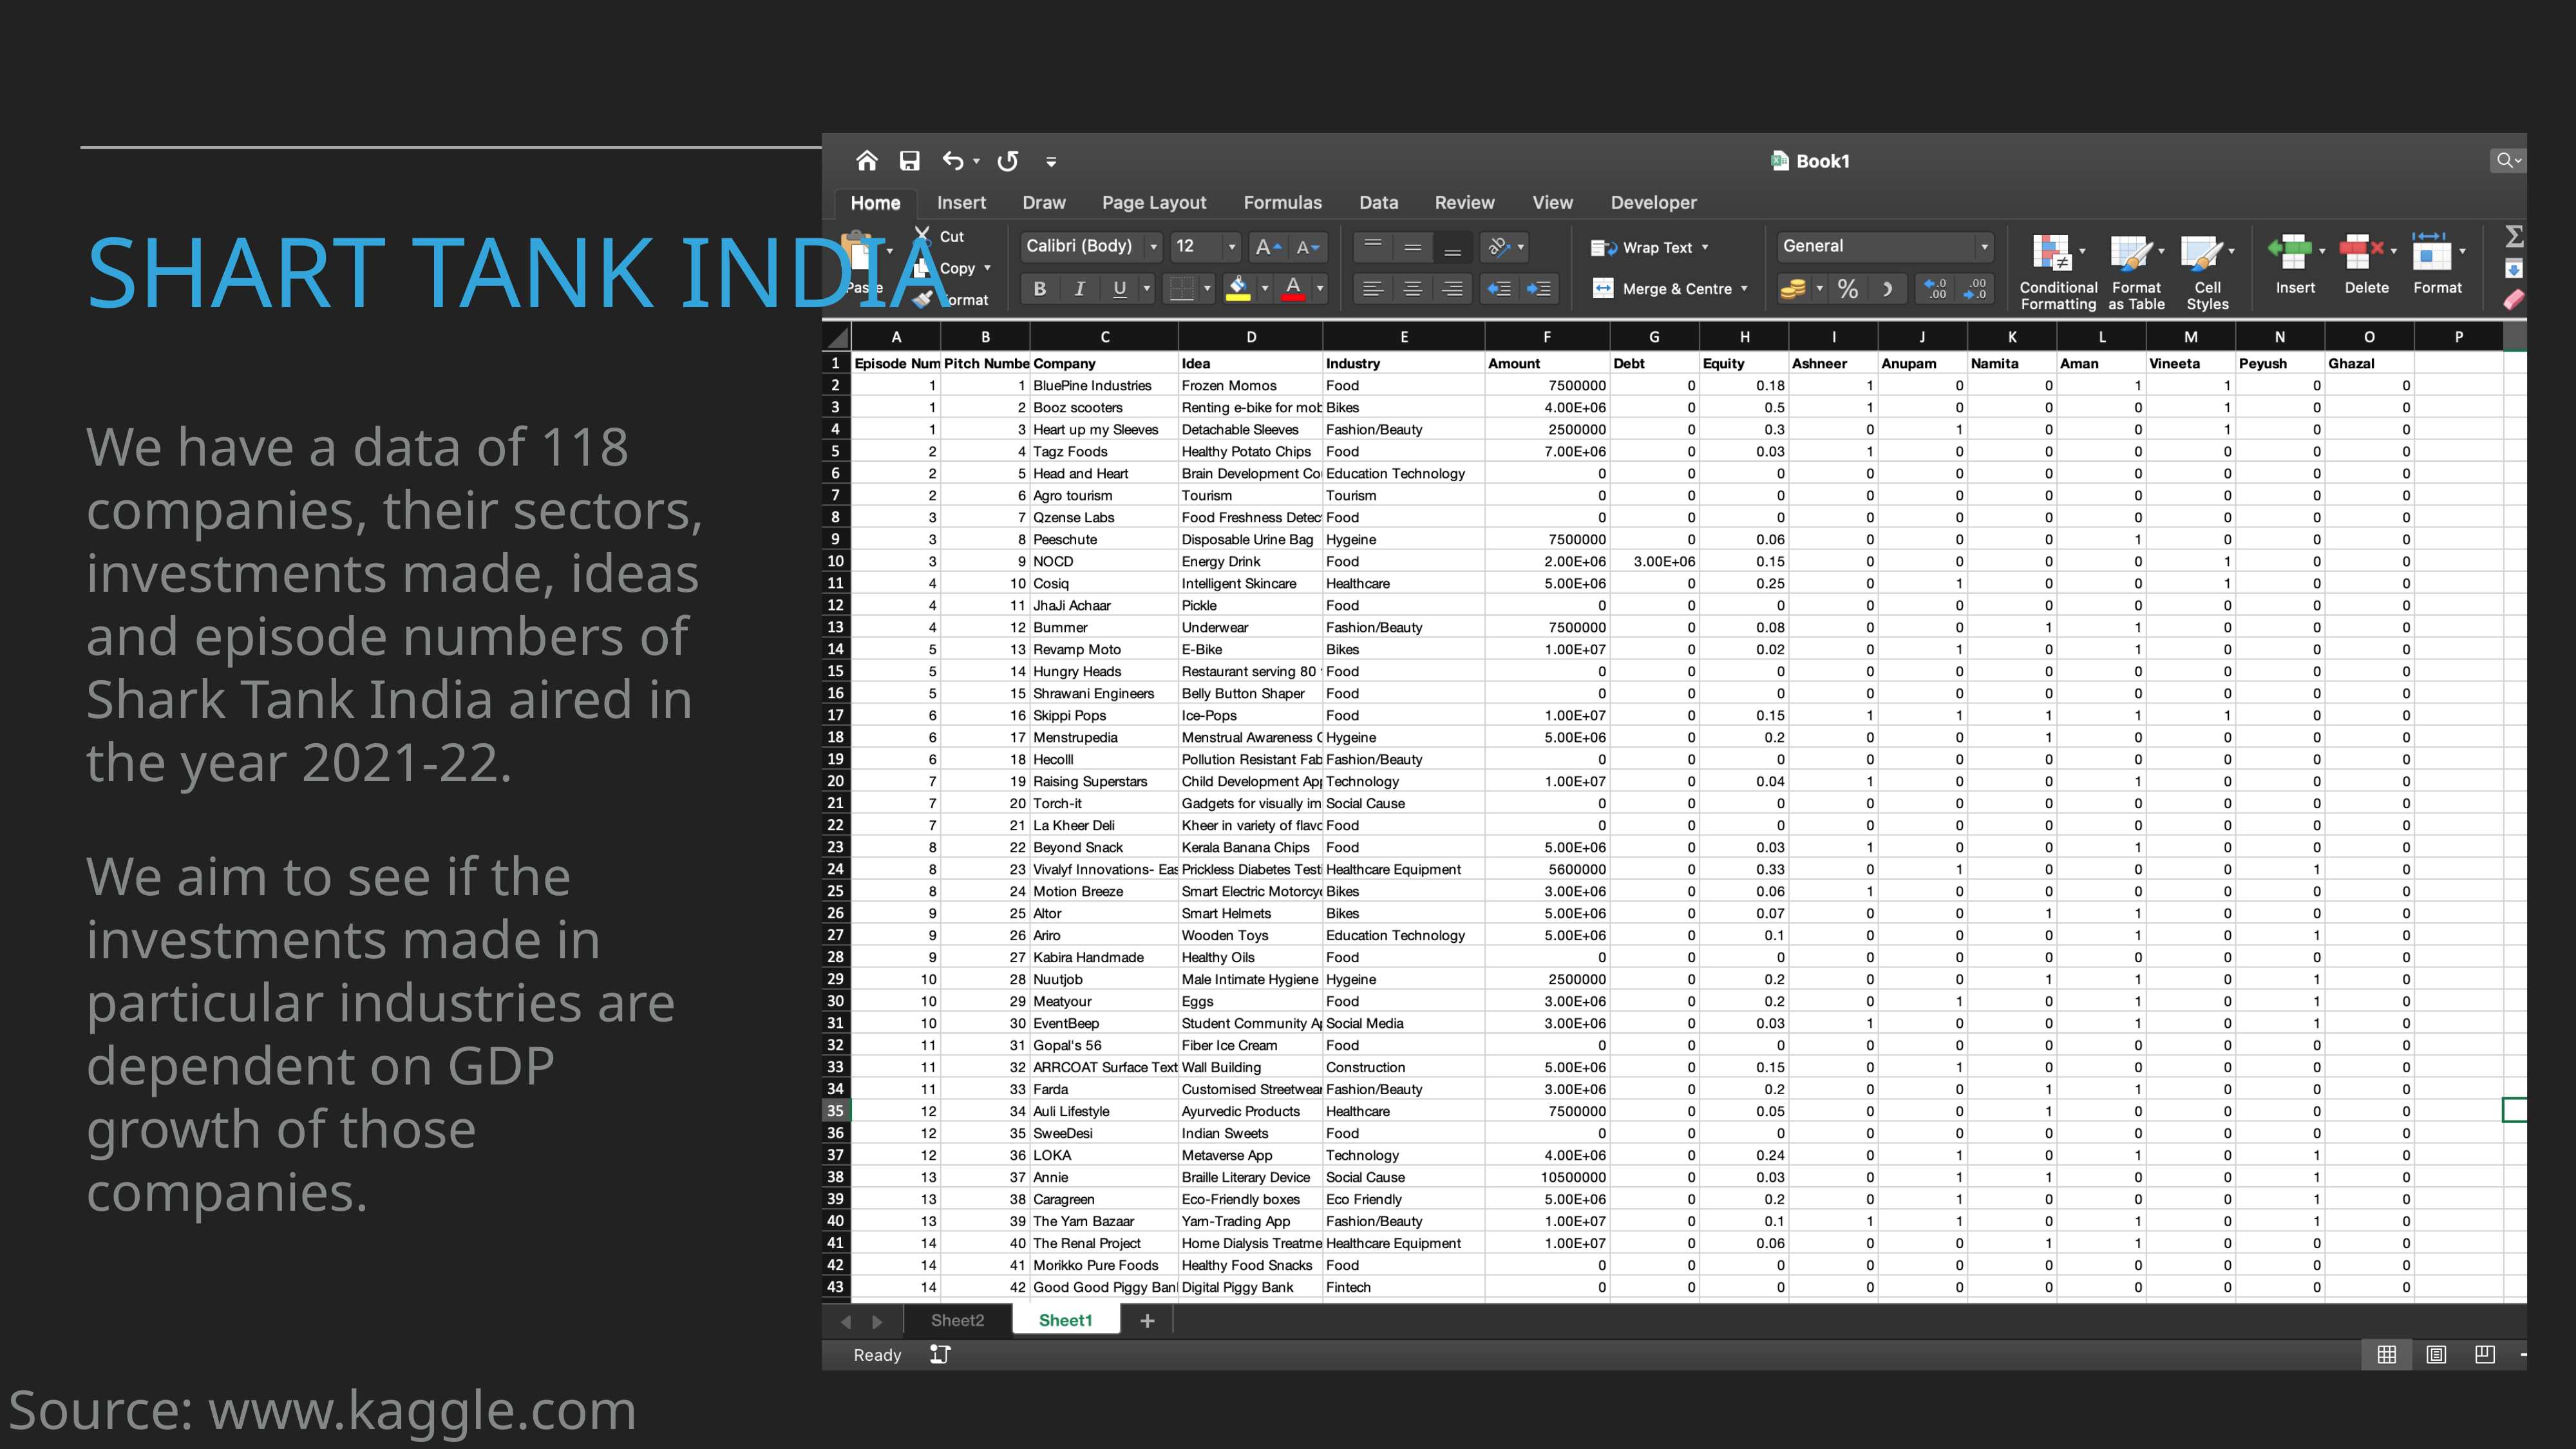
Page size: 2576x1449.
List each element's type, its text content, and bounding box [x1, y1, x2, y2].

picture [822, 133, 2528, 1371]
list We have a data of 118 companies, their sectors, investments made, ideas and episode numbers of Shark Tank India aired in the year 2021-22. We aim to see if the investments made in particular industries are dependent on GDP growth of those companies. [80, 407, 750, 1316]
title Shart tank india [80, 227, 822, 336]
text_box Source: www.kaggle.com [3, 1370, 645, 1446]
